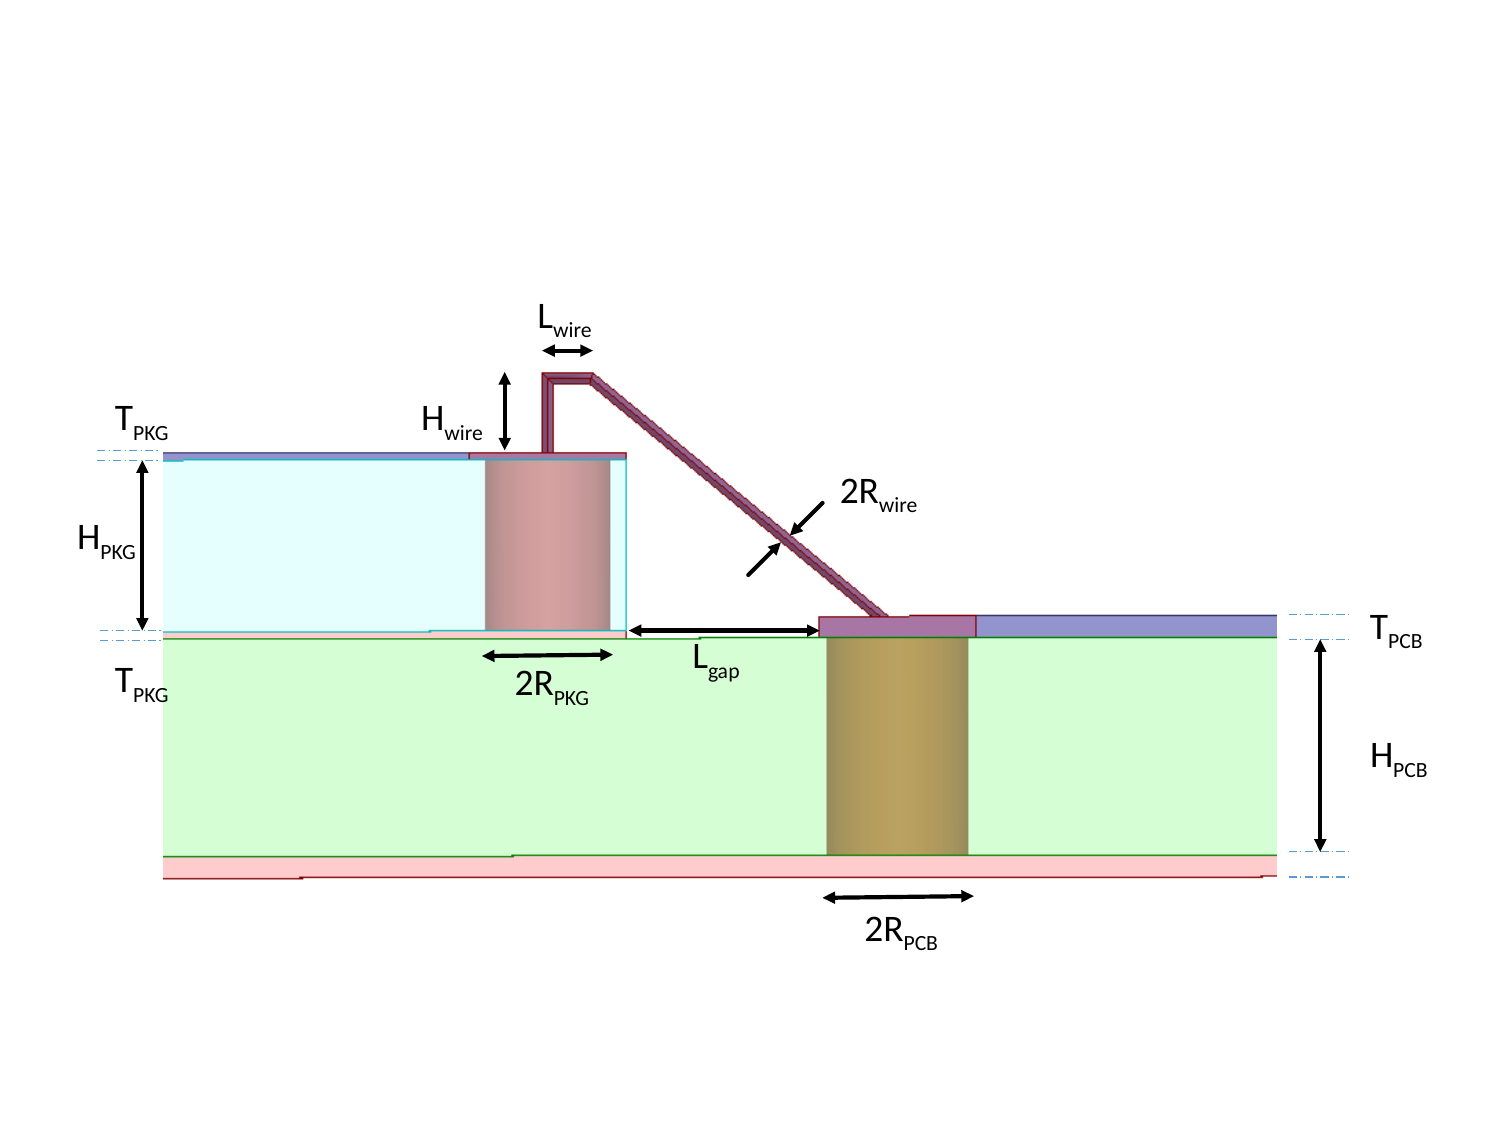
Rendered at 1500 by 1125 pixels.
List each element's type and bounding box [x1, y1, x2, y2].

text_box [58, 156, 1447, 994]
